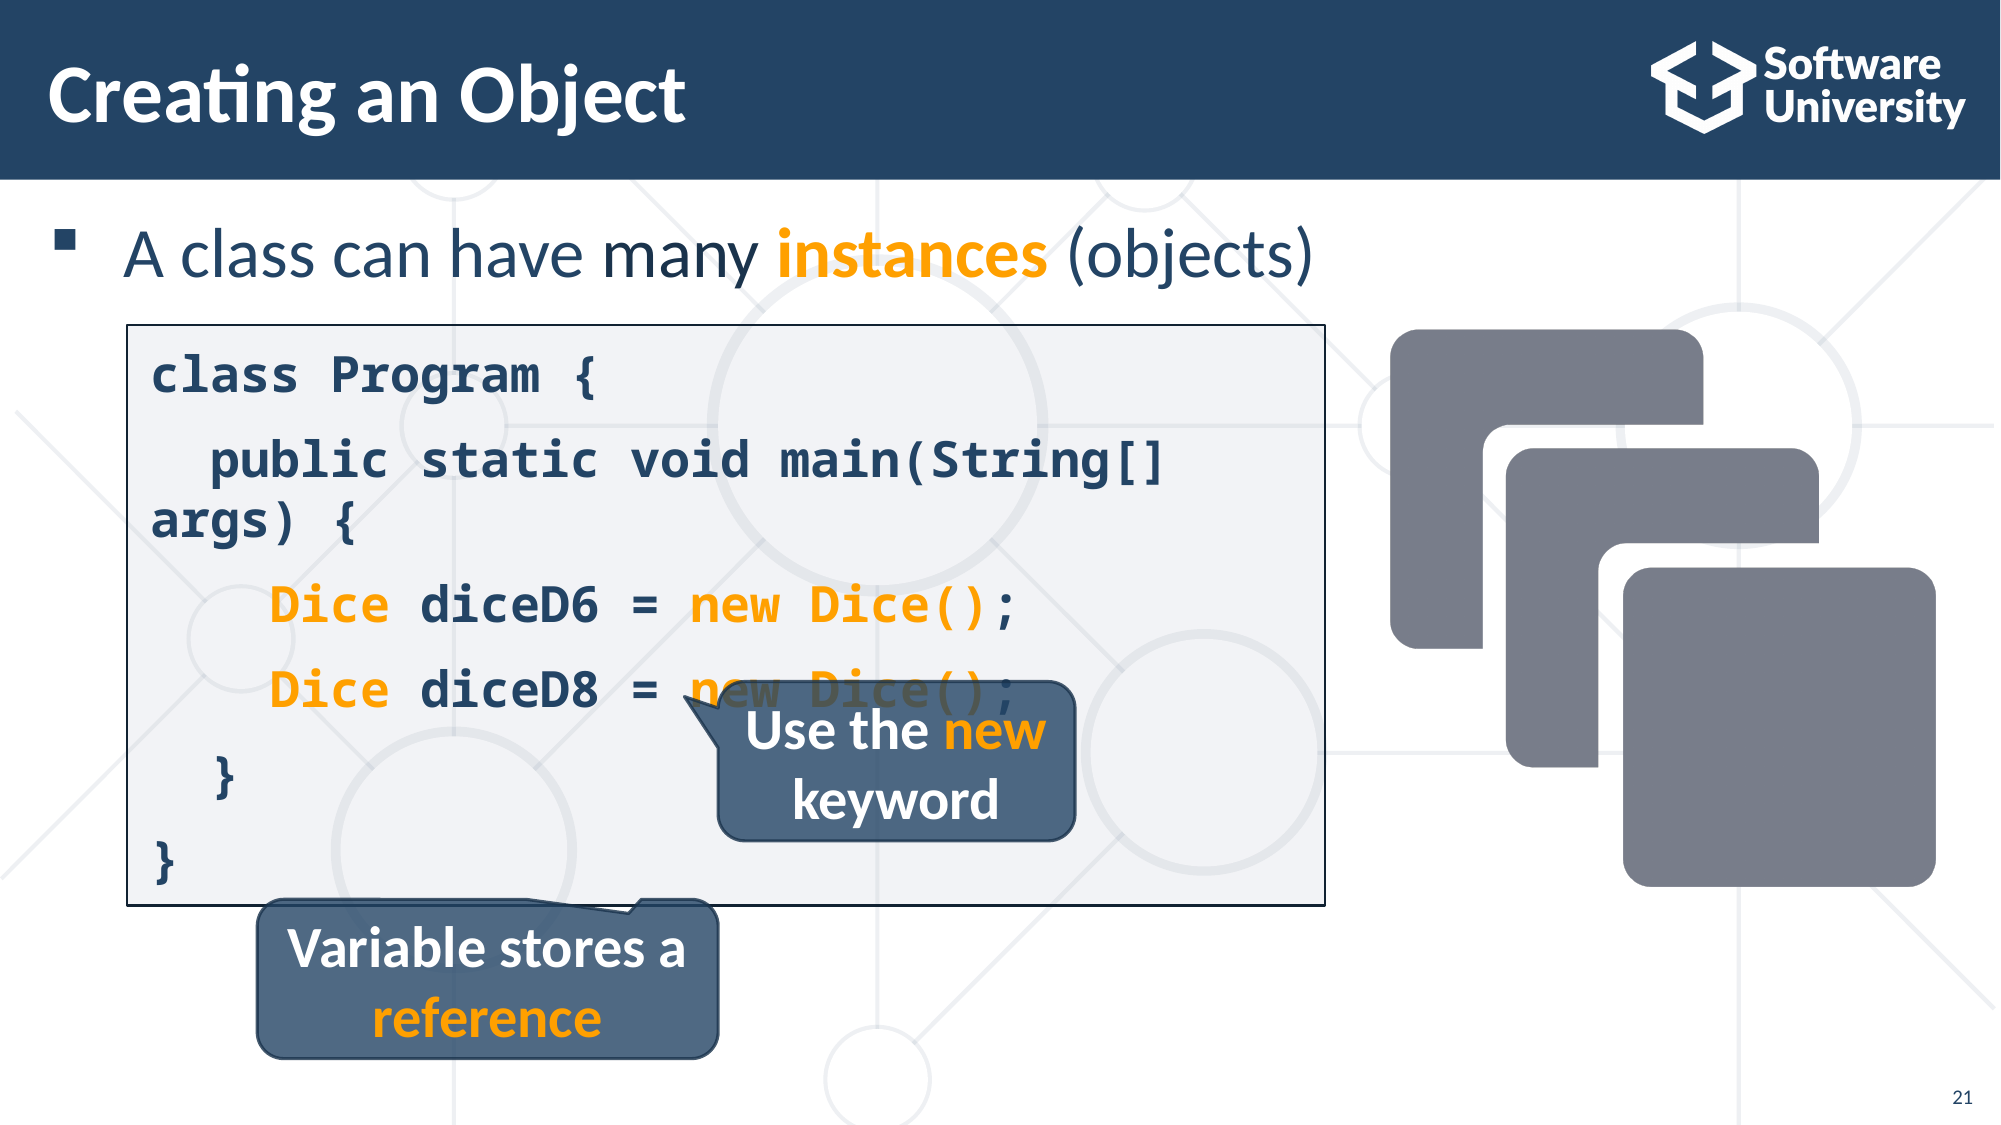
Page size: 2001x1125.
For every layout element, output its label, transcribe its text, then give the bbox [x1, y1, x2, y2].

text_box Use the new keyword [682, 679, 1078, 843]
text_box class Program { public static void main(String[] args) { Dice diceD6 = new Dice(); Dice diceD8 = new Dice(); } } [126, 324, 1325, 906]
list A class can have many instances (objects) [31, 196, 1969, 1109]
picture [1334, 279, 1990, 935]
text_box 21 [1927, 1067, 1989, 1117]
picture [1651, 41, 1966, 134]
text_box Variable stores a reference [255, 897, 721, 1061]
title Creating an Object [31, 16, 1625, 162]
